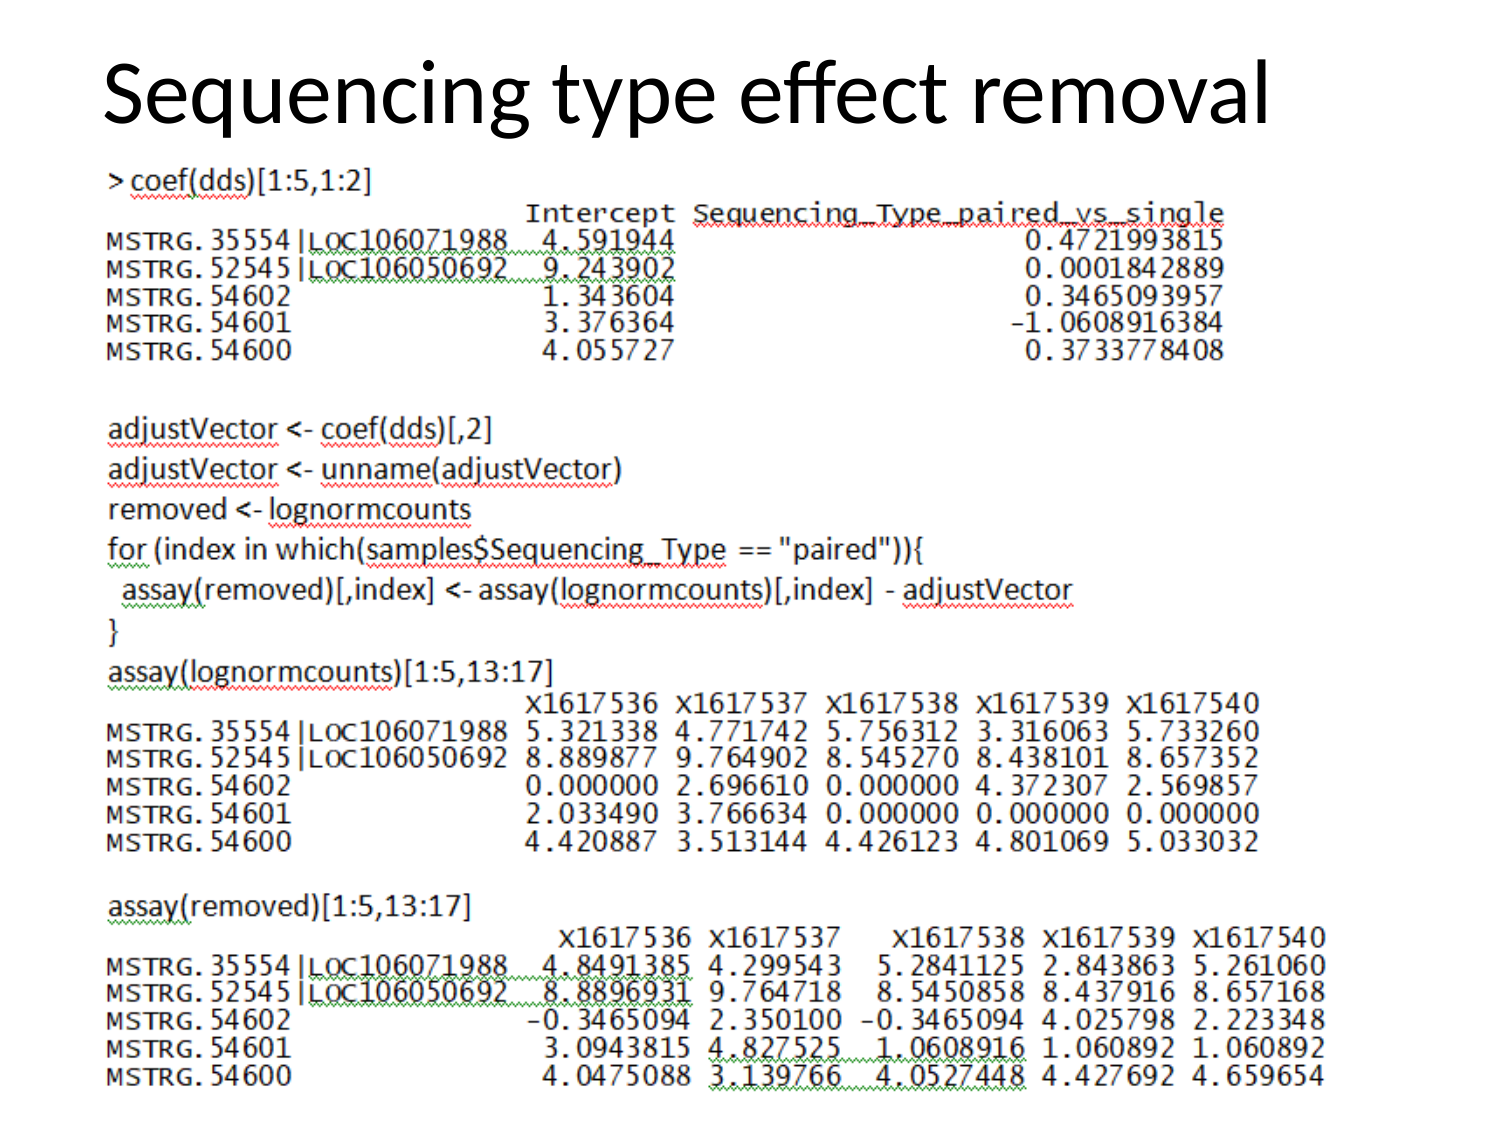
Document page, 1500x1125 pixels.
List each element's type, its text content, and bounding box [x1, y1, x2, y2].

picture [87, 149, 1351, 1108]
text_box Sequencing type effect removal [87, 24, 1350, 149]
